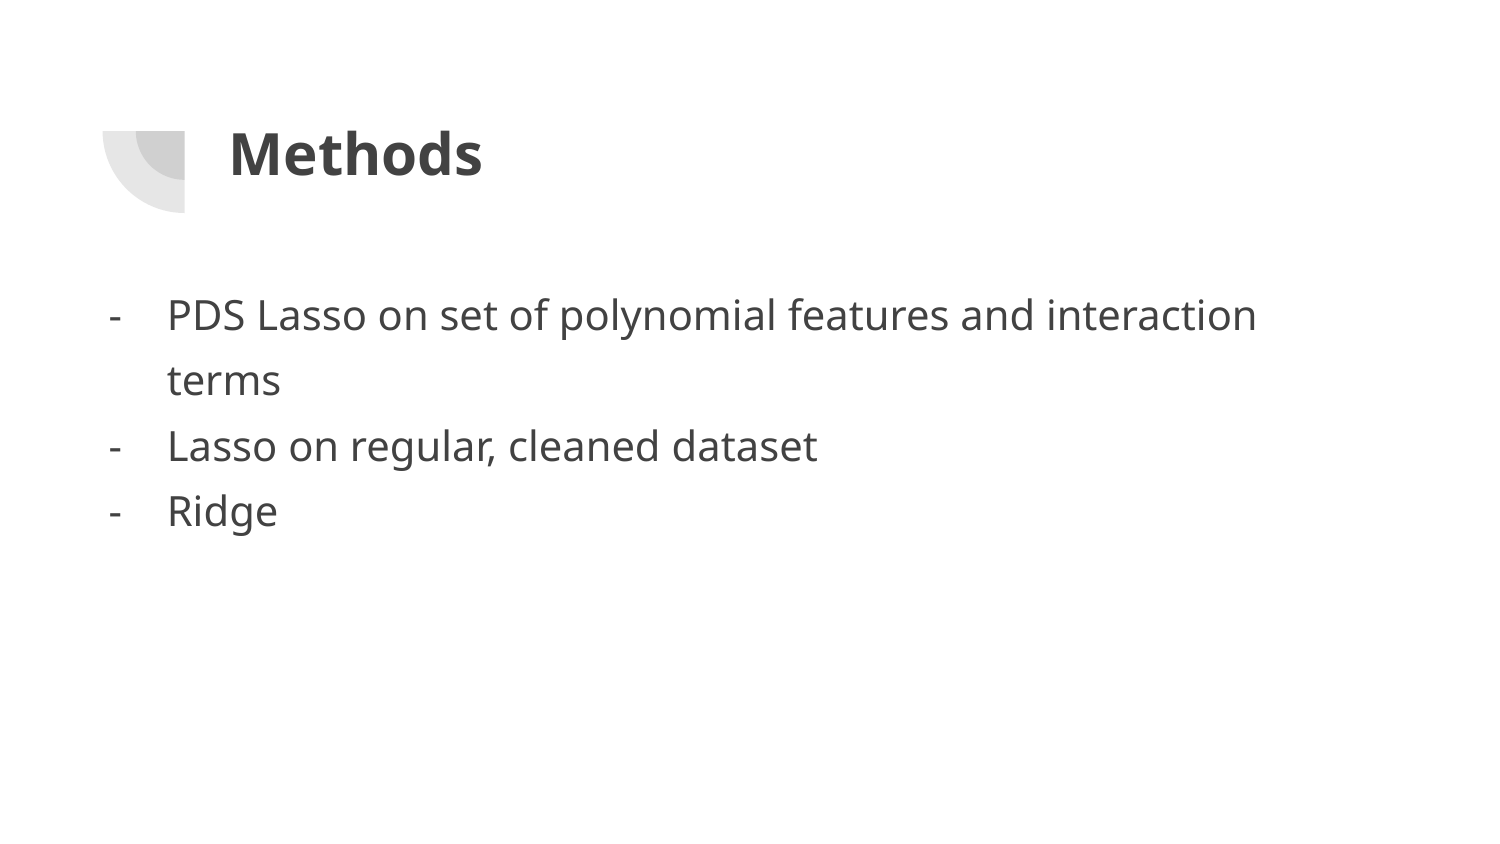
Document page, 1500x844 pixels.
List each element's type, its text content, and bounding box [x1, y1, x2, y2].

title Methods [213, 98, 1368, 262]
list PDS Lasso on set of polynomial features and interaction terms Lasso on regular, cleaned dataset Ridge [76, 262, 1368, 680]
